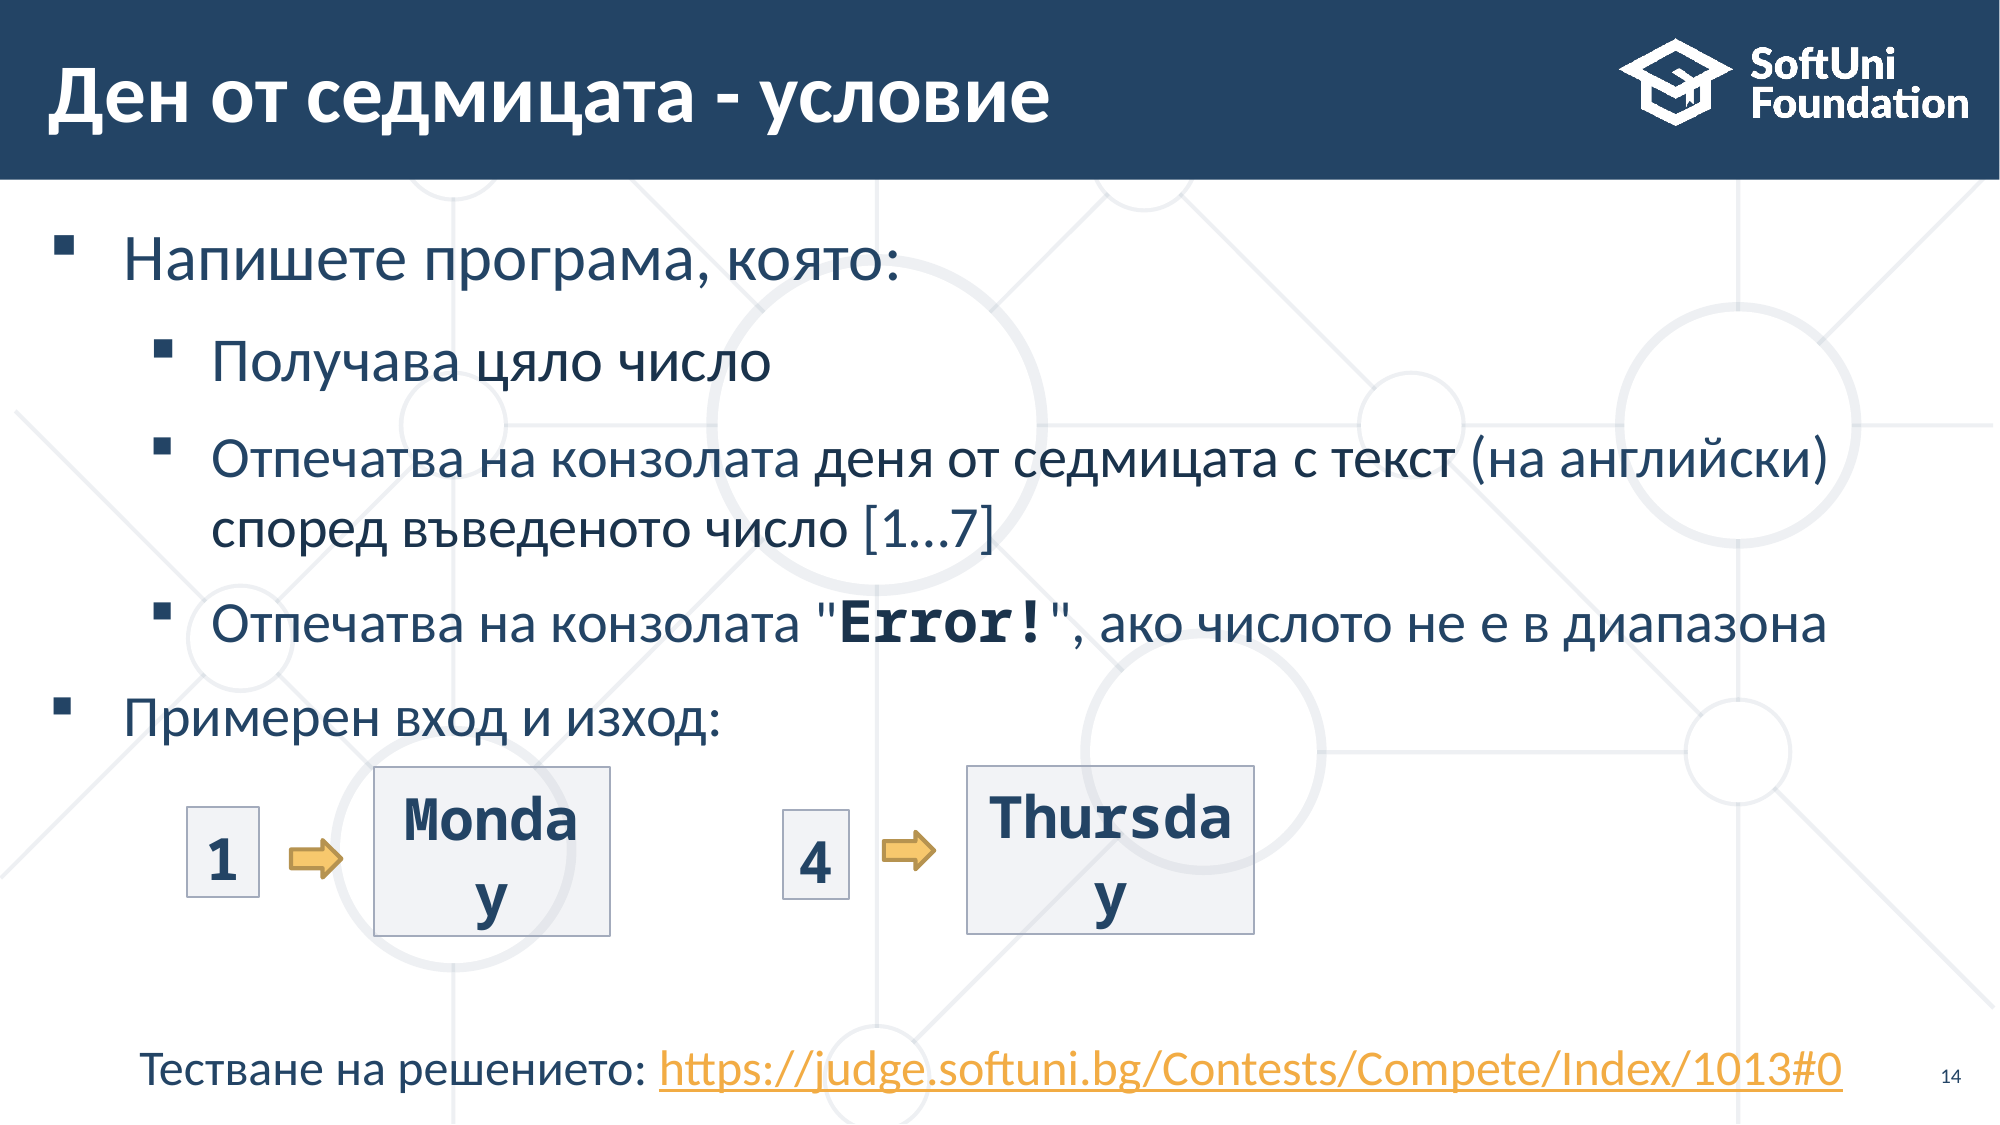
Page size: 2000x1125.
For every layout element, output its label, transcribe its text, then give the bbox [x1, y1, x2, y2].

list Напишете програма, която: Получава цяло число Отпечатва на конзолата деня от седмицата с текст (на английски) според въведеното число [1…7] Отпечатва на конзолата "Error!", ако числото не е в диапазона Примерен вход и изход: [31, 207, 1968, 1122]
text_box Тестване на решението: https://judge.softuni.bg/Contests/Compete/Index/1013#0 [124, 1028, 1863, 1104]
slide_number 14 [1896, 1049, 1968, 1101]
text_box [782, 803, 1255, 900]
picture [1618, 38, 1968, 126]
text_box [186, 806, 611, 898]
title Ден от седмицата - условие [31, 16, 1591, 162]
